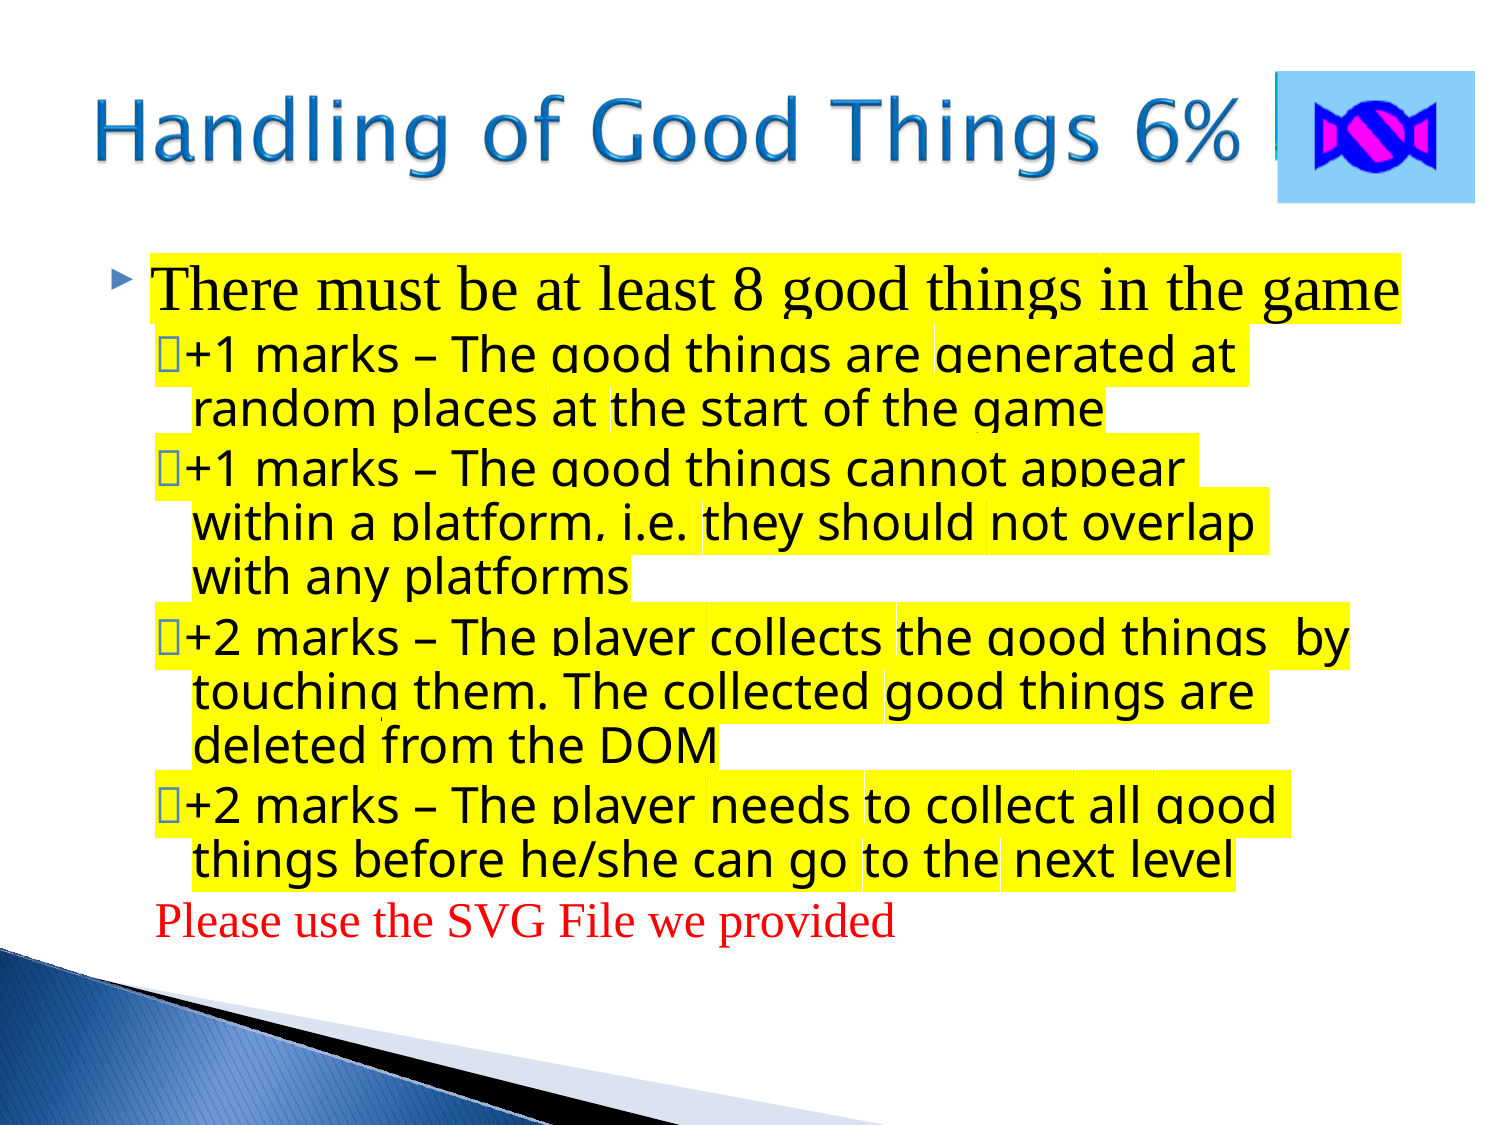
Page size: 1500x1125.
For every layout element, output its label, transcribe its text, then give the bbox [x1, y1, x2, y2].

picture [0, 948, 558, 1125]
picture [1274, 71, 1476, 205]
picture [93, 93, 1244, 184]
text_box There must be at least 8 good things in the game +1 marks – The good things are generated at random places at the start of the game +1 marks – The good things cannot appear within a platform, i.e. they should not overlap with any platforms +2 marks – The player collects the good things by touching them. The collected good things are deleted from the DOM +2 marks – The player needs to collect all good things before he/she can go to the next level Please use the SVG File we provided [105, 245, 1405, 1009]
